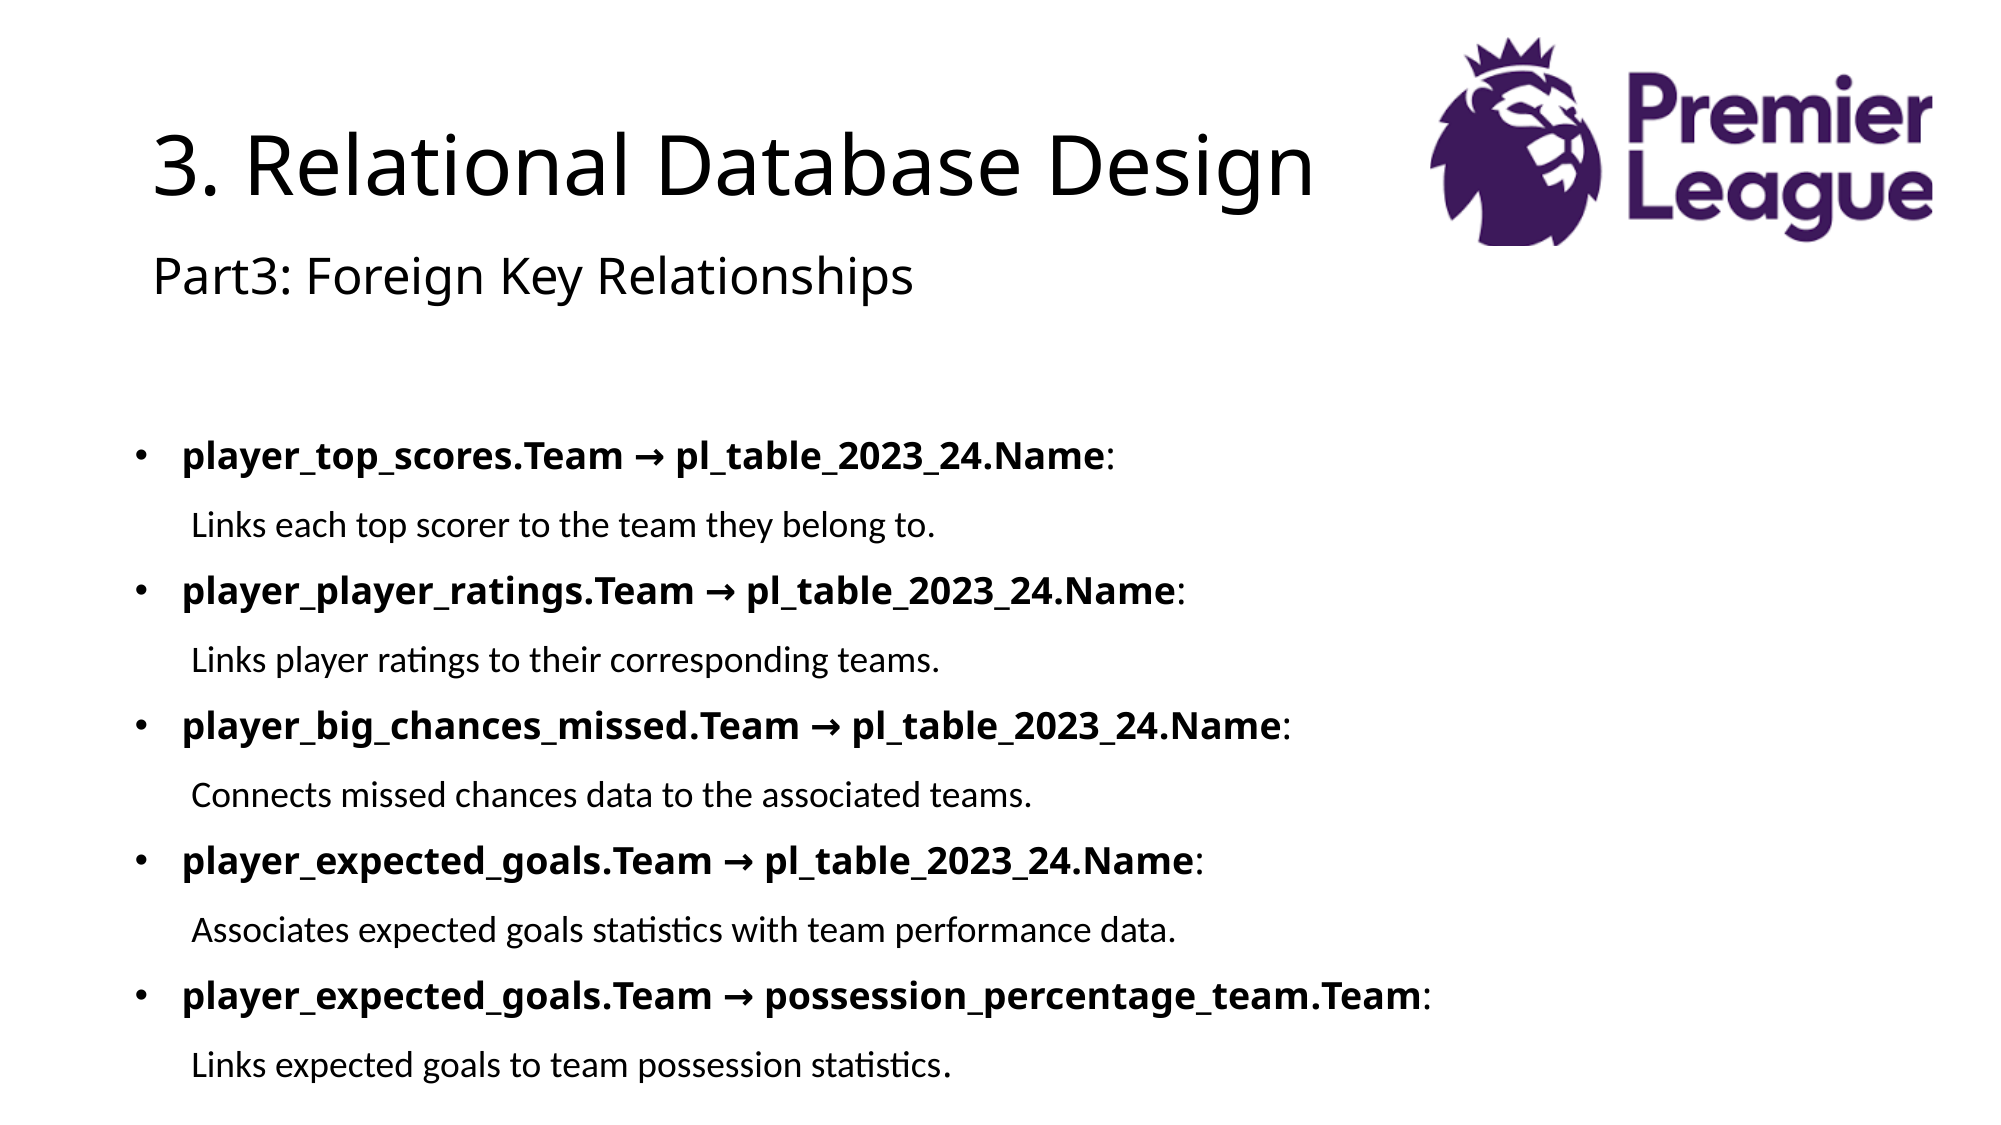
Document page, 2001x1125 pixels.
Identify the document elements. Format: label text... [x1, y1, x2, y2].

picture [1430, 37, 1933, 246]
list Part3: Foreign Key Relationships [137, 243, 943, 325]
title 3. Relational Database Design [137, 59, 1863, 278]
text_box player_top_scores.Team → pl_table_2023_24.Name: Links each top scorer to the team they belong to. player_player_ratings.Team → pl_table_2023_24.Name: Links player ratings to their corresponding teams. player_big_chances_missed.Team → pl_table_2023_24.Name: Connects missed chances data to the associated teams. player_expected_goals.Team → pl_table_2023_24.Name: Associates expected goals statistics with team performance data. player_expected_goals.Team → possession_percentage_team.Team: Links expected goals to team possession statistics. [119, 402, 1532, 1125]
